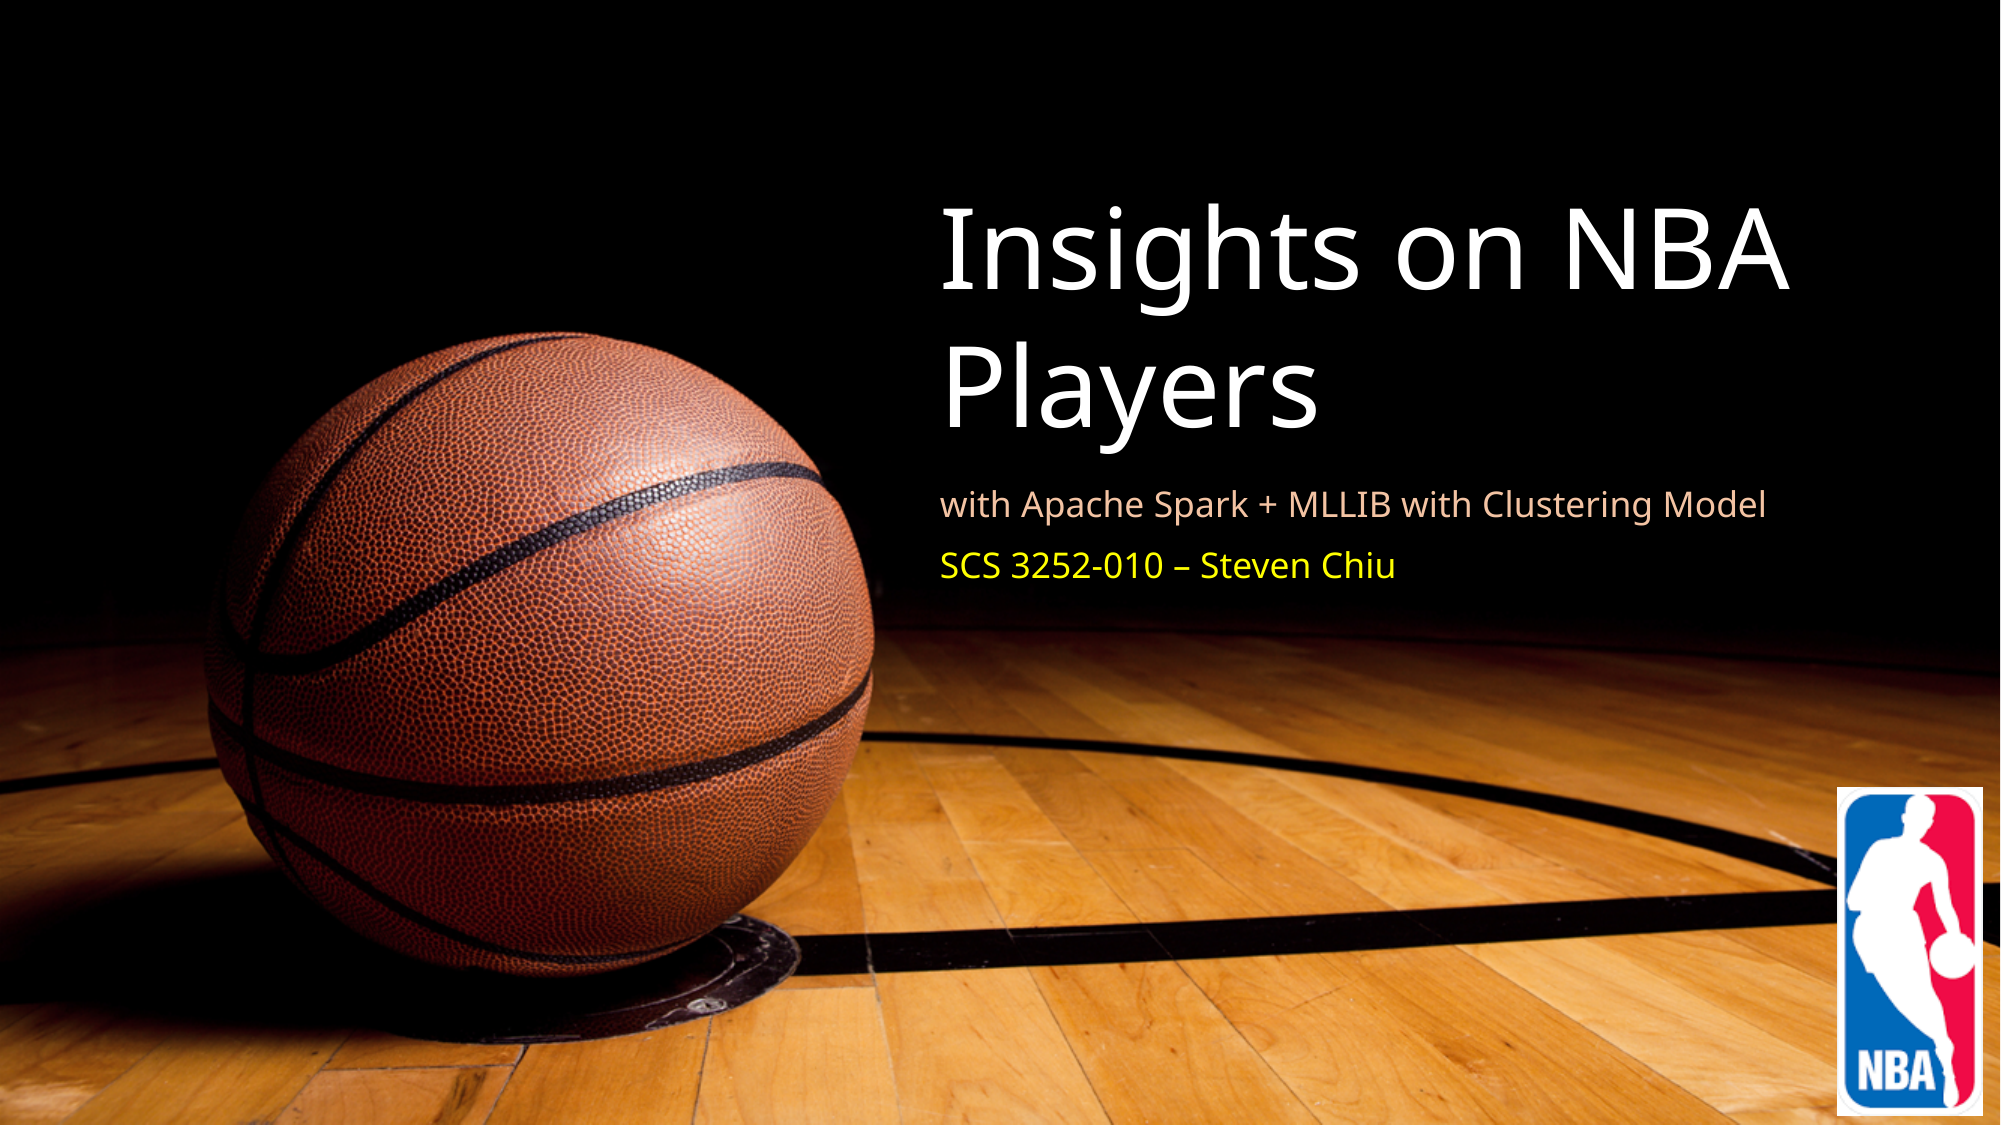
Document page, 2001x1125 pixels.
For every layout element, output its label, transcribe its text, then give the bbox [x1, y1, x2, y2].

title Insights on NBA Players [924, 50, 1825, 463]
picture [0, 0, 2001, 1125]
subtitle with Apache Spark + MLLIB with Clustering Model SCS 3252-010 – Steven Chiu [924, 474, 1825, 625]
